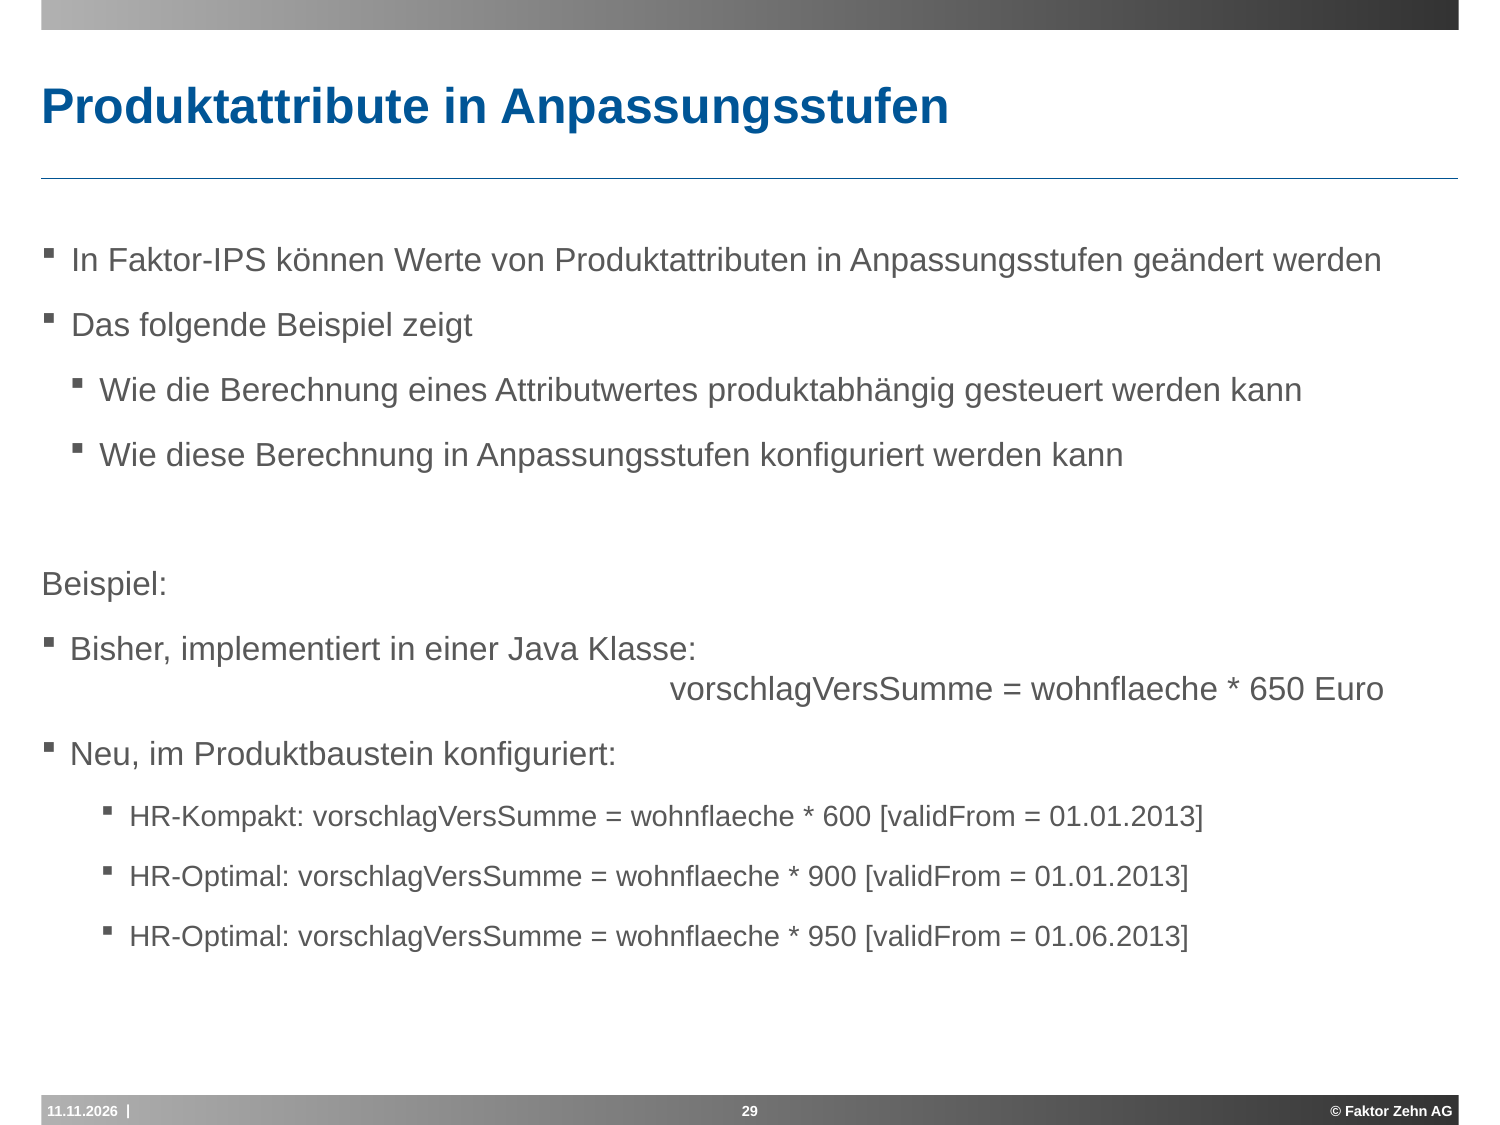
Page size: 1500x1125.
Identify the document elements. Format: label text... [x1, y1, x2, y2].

picture [783, 1095, 1459, 1125]
slide_number 29 [717, 1095, 783, 1125]
picture [142, 1095, 717, 1125]
picture [41, 0, 1459, 29]
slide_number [41, 1095, 142, 1125]
title Produktattribute in Anpassungsstufen [41, 29, 1459, 178]
list In Faktor-IPS können Werte von Produktattributen in Anpassungsstufen geändert werden Das folgende Beispiel zeigt Wie die Berechnung eines Attributwertes produktabhängig gesteuert werden kann Wie diese Berechnung in Anpassungsstufen konfiguriert werden kann Beispiel: Bisher, implementiert in einer Java Klasse: vorschlagVersSumme = wohnflaeche * 650 Euro Neu, im Produktbaustein konfiguriert: HR-Kompakt: vorschlagVersSumme = wohnflaeche * 600 [validFrom = 01.01.2013] HR-Optimal: vorschlagVersSumme = wohnflaeche * 900 [validFrom = 01.01.2013] HR-Optimal: vorschlagVersSumme = wohnflaeche * 950 [validFrom = 01.06.2013] [41, 237, 1459, 1059]
